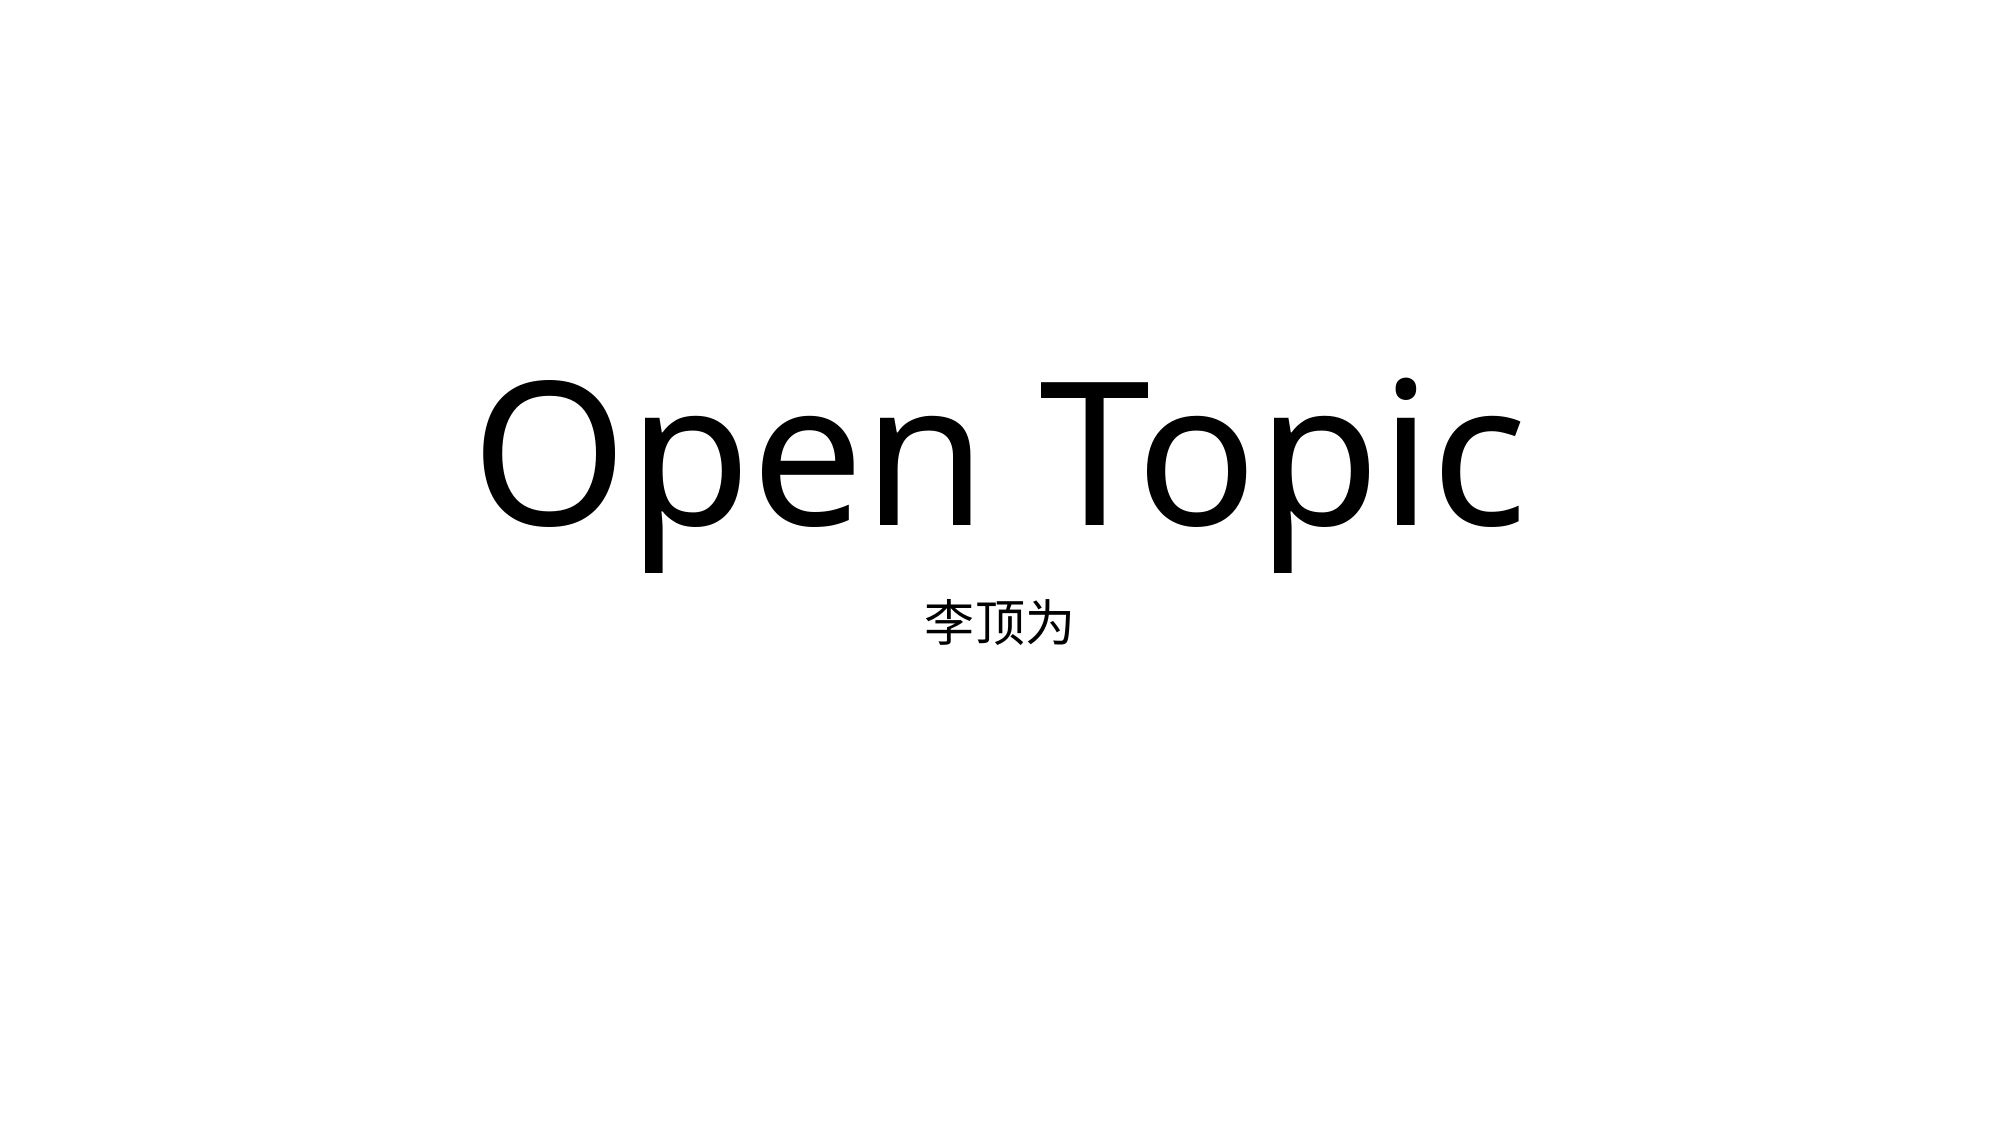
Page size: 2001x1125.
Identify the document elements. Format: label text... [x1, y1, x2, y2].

subtitle 李顶为 [249, 590, 1750, 863]
title Open Topic [249, 184, 1750, 576]
